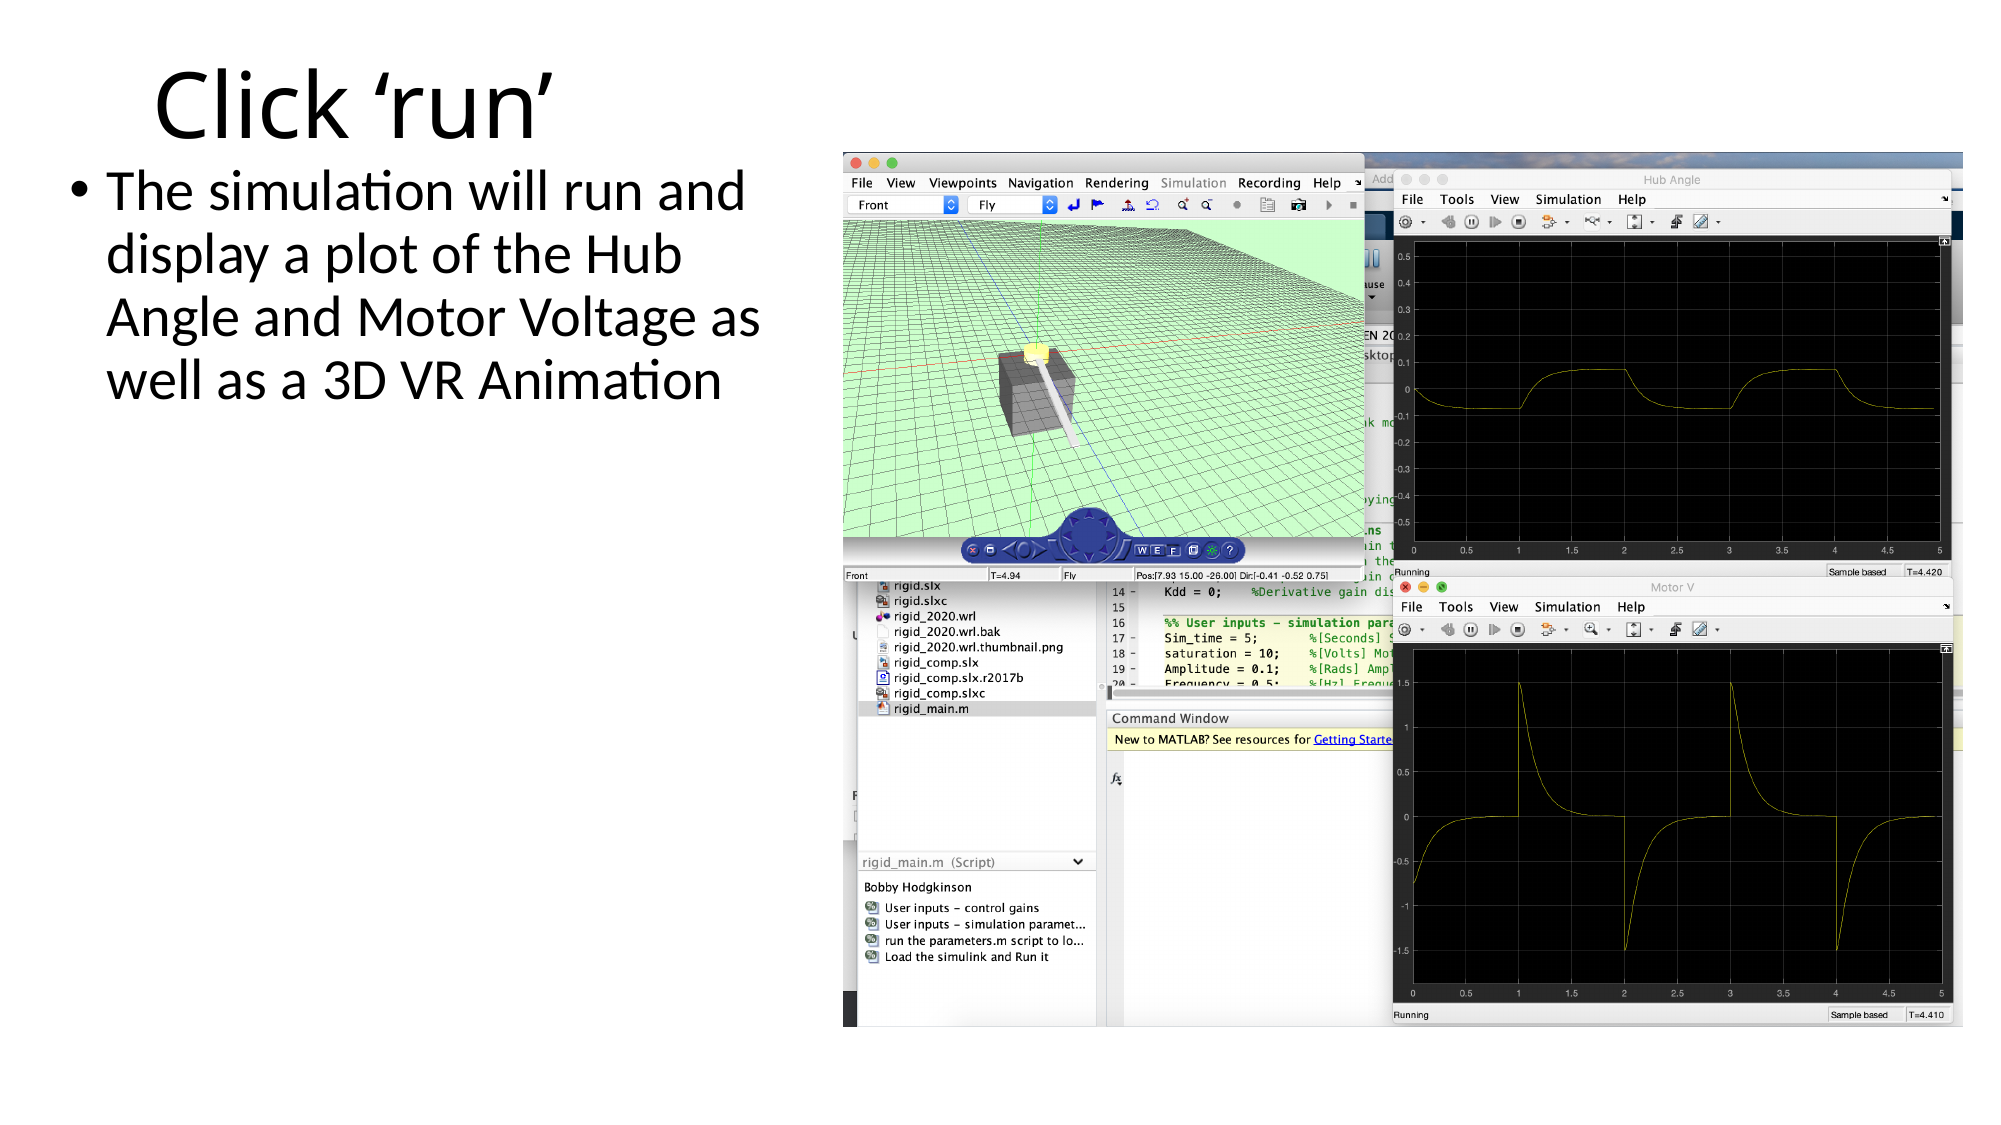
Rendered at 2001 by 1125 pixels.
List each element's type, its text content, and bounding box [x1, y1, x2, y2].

list The simulation will run and display a plot of the Hub Angle and Motor Voltage as well as a 3D VR Animation [54, 152, 793, 867]
title Click ‘run’ [137, 0, 1863, 218]
picture [843, 152, 1963, 1027]
